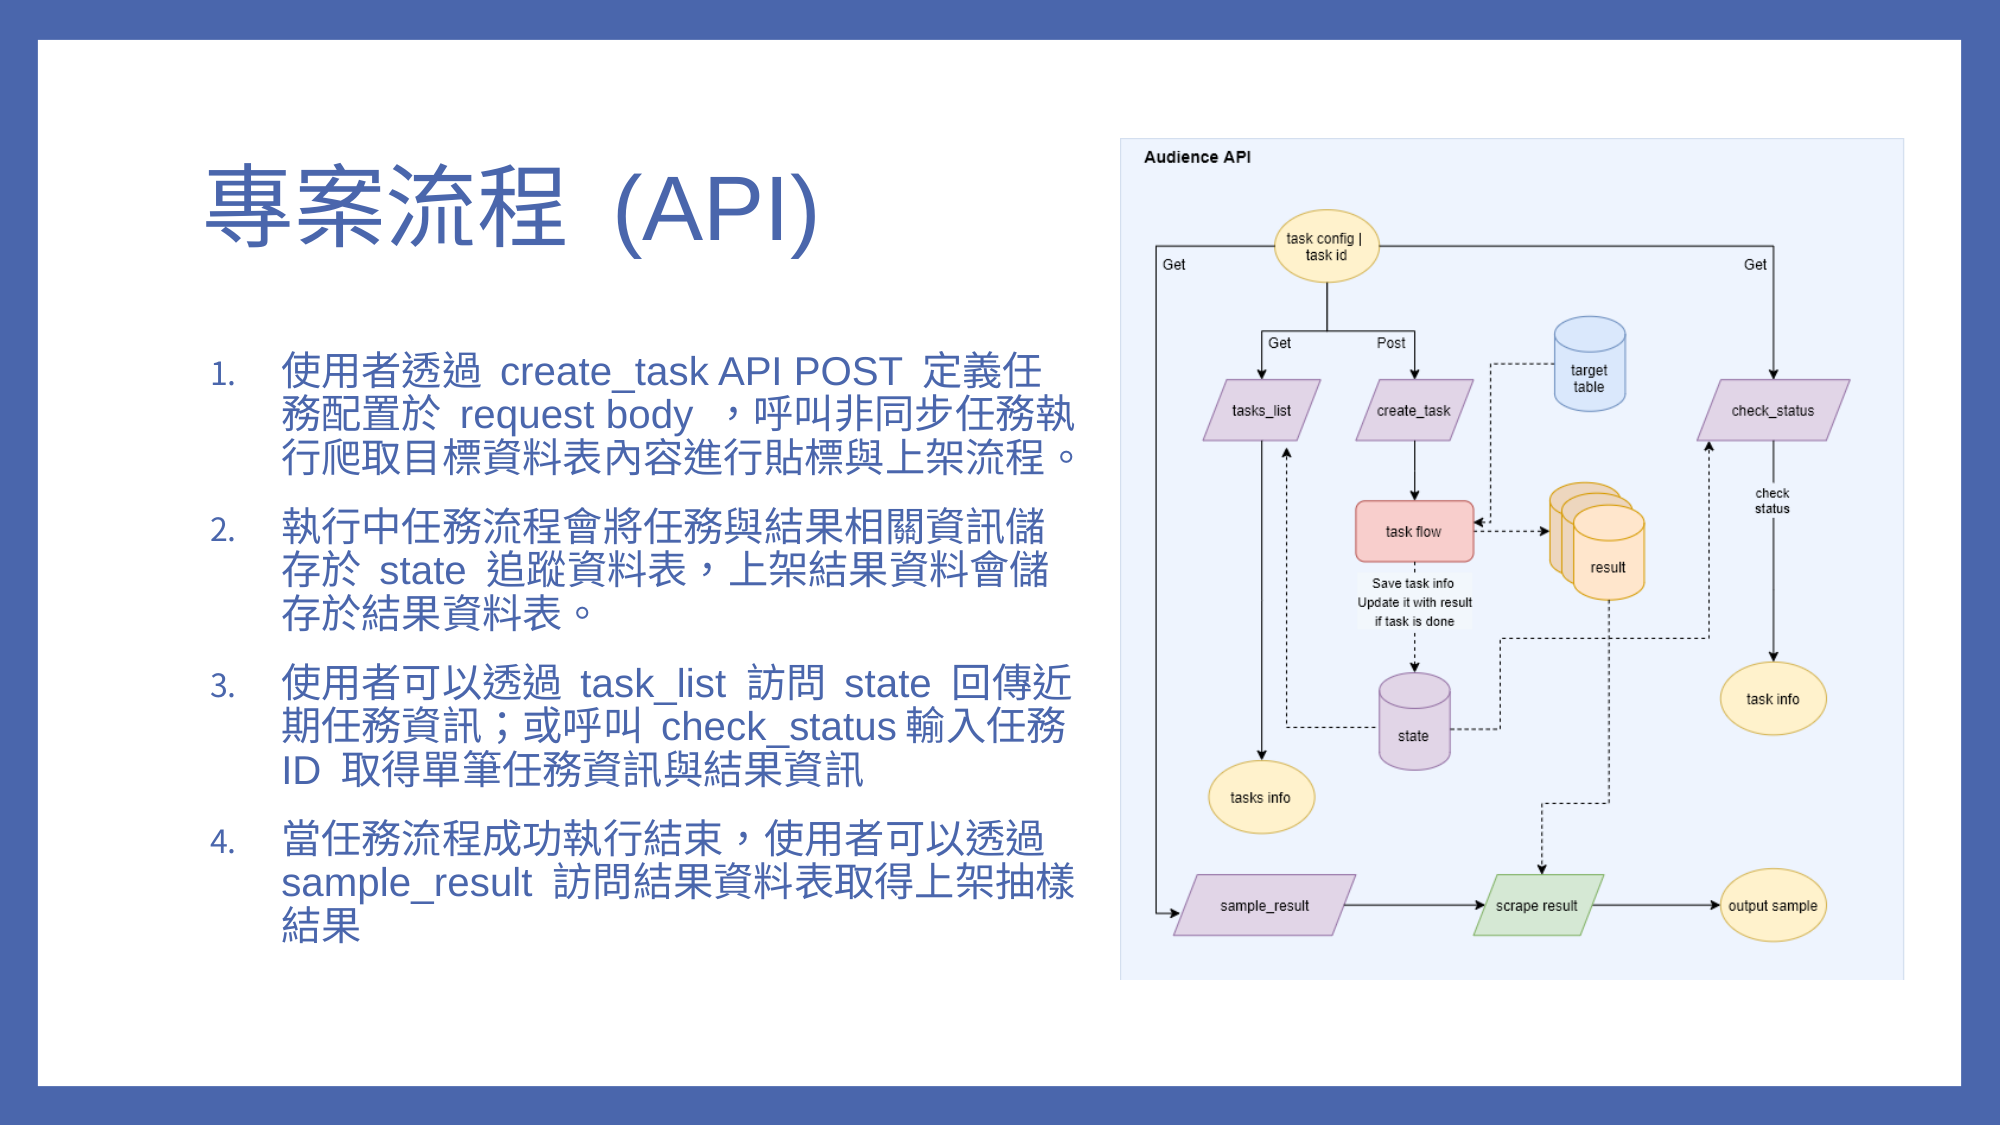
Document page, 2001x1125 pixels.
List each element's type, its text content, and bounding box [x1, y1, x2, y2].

list 使用者透過 create_task API POST 定義任務配置於 request body ，呼叫非同步任務執行爬取目標資料表內容進行貼標與上架流程。 執行中任務流程會將任務與結果相關資訊儲存於 state 追蹤資料表，上架結果資料會儲存於結果資料表。 使用者可以透過 task_list 訪問 state 回傳近期任務資訊；或呼叫 check_status輸入任務 ID 取得單筆任務資訊與結果資訊 當任務流程成功執行結束，使用者可以透過sample_result 訪問結果資料表取得上架抽樣結果 [187, 342, 1093, 1006]
title 專案流程 (API) [187, 99, 1808, 323]
picture [1119, 138, 1910, 980]
